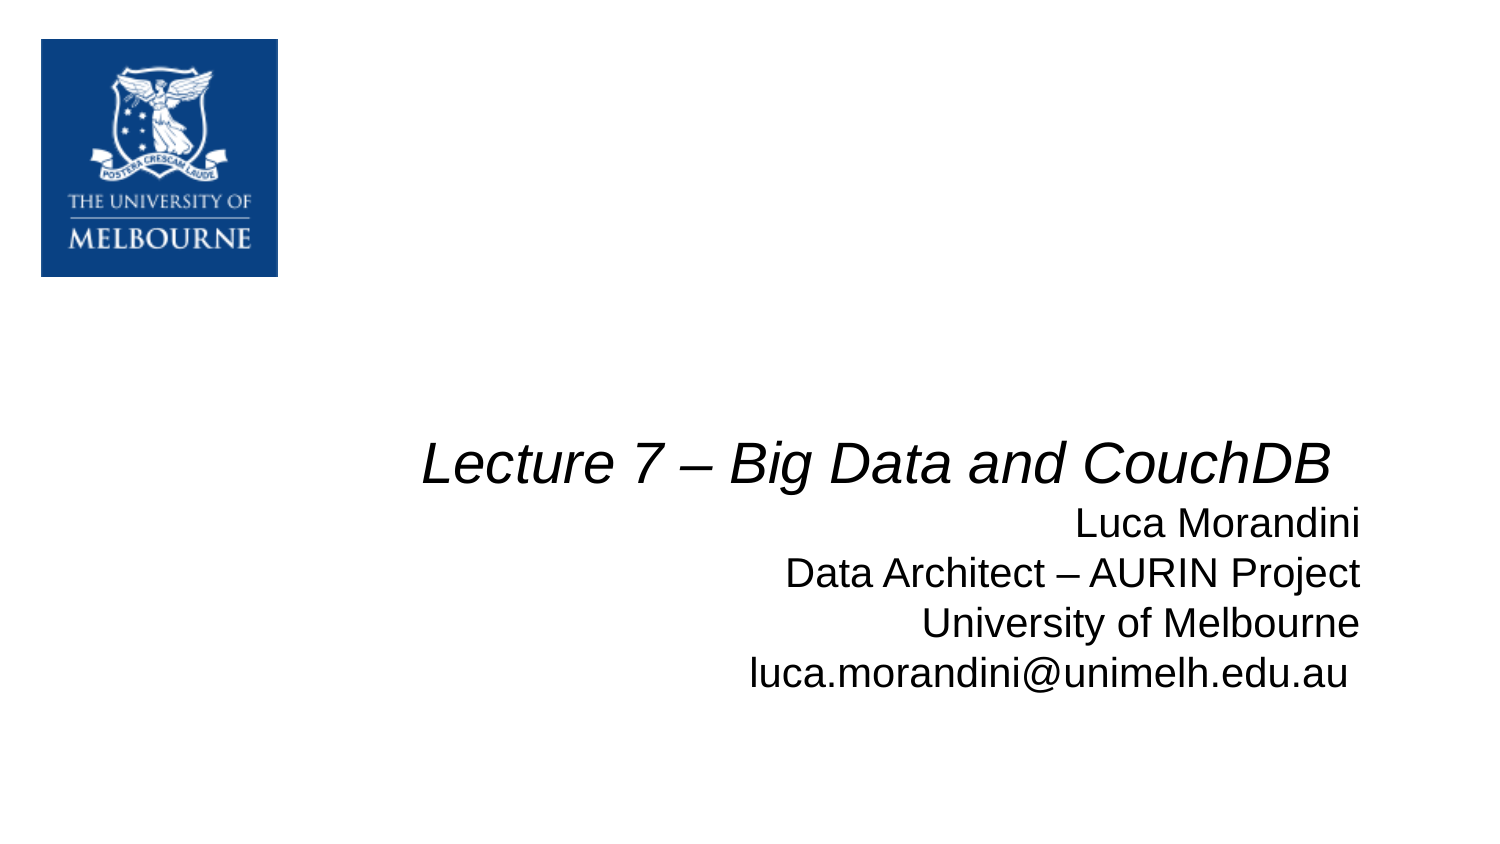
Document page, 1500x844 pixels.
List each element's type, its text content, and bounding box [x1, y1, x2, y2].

picture [41, 39, 278, 278]
text_box Lecture 7 – Big Data and CouchDB Luca Morandini Data Architect – AURIN Project University of Melbourne luca.morandini@unimelh.edu.au [100, 418, 1376, 750]
